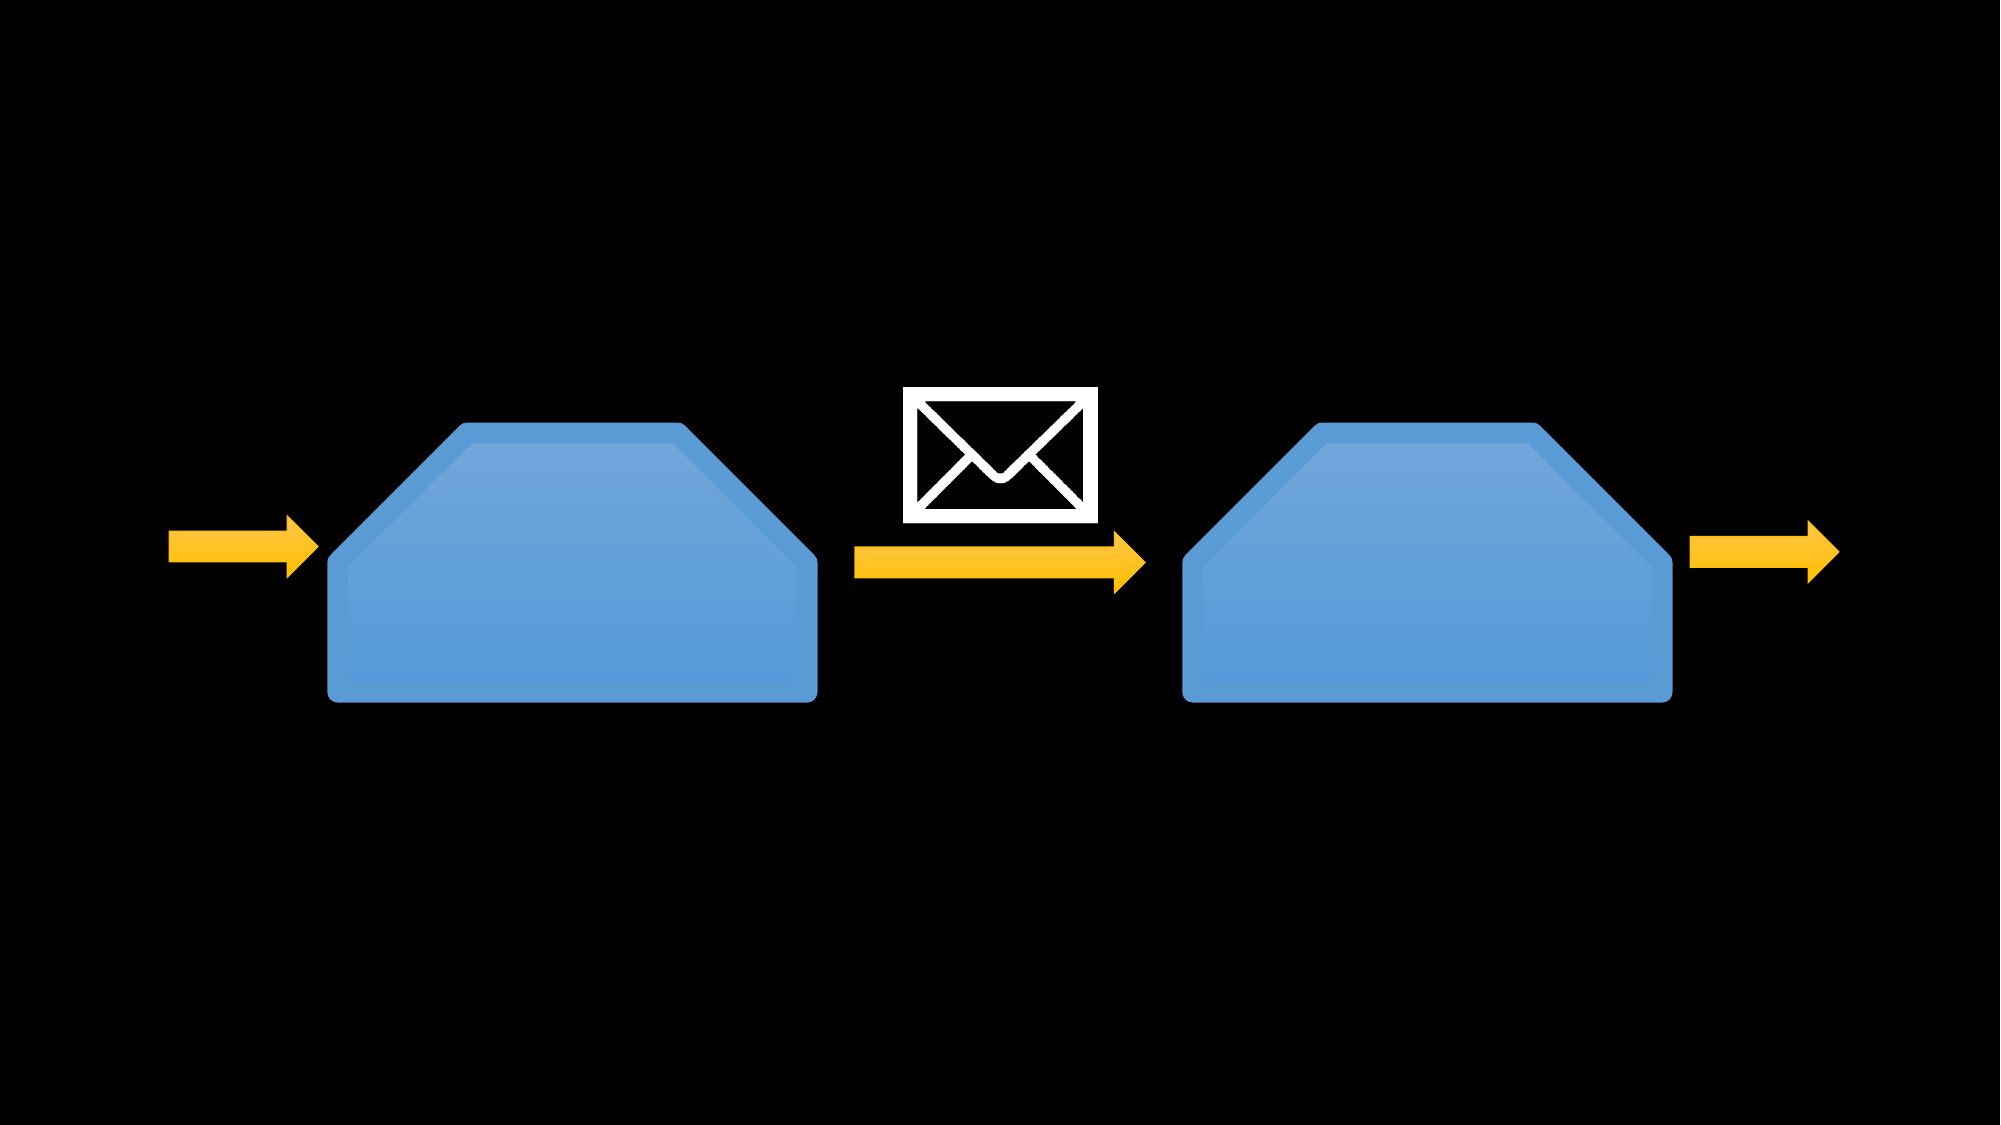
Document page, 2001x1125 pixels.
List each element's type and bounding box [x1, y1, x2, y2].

text_box [1689, 519, 1840, 584]
picture [883, 338, 1117, 572]
text_box [168, 514, 319, 579]
text_box [337, 432, 808, 693]
text_box [1192, 432, 1663, 693]
text_box [854, 533, 1146, 595]
